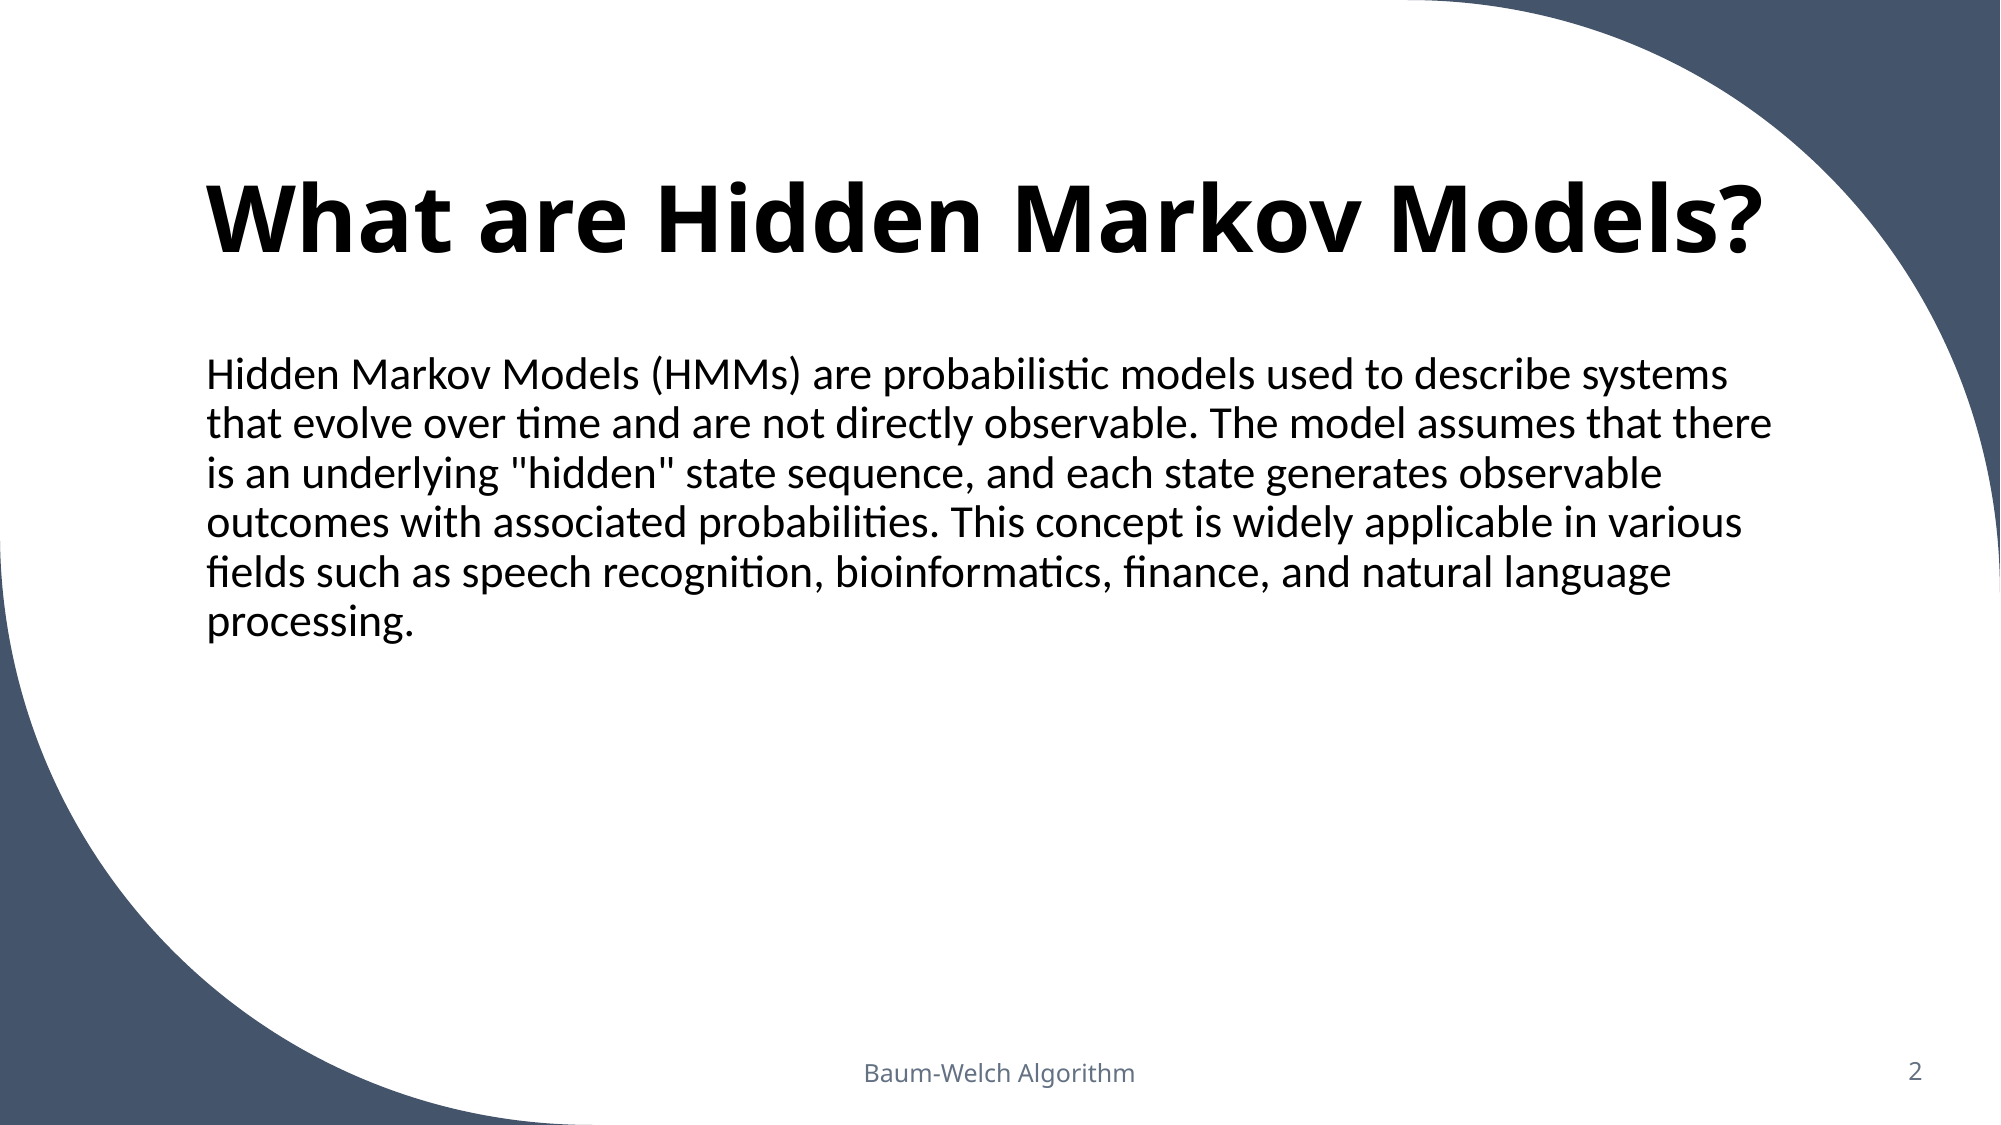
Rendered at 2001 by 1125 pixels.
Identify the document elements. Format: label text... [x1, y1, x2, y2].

title What are Hidden Markov Models? [191, 62, 1796, 280]
slide_number 2 [1665, 1042, 1938, 1103]
footer Baum-Welch Algorithm [662, 1042, 1338, 1103]
list Hidden Markov Models (HMMs) are probabilistic models used to describe systems that evolve over time and are not directly observable. The model assumes that there is an underlying "hidden" state sequence, and each state generates observable outcomes with associated probabilities. This concept is widely applicable in various fields such as speech recognition, bioinformatics, finance, and natural language processing. [191, 342, 1796, 895]
